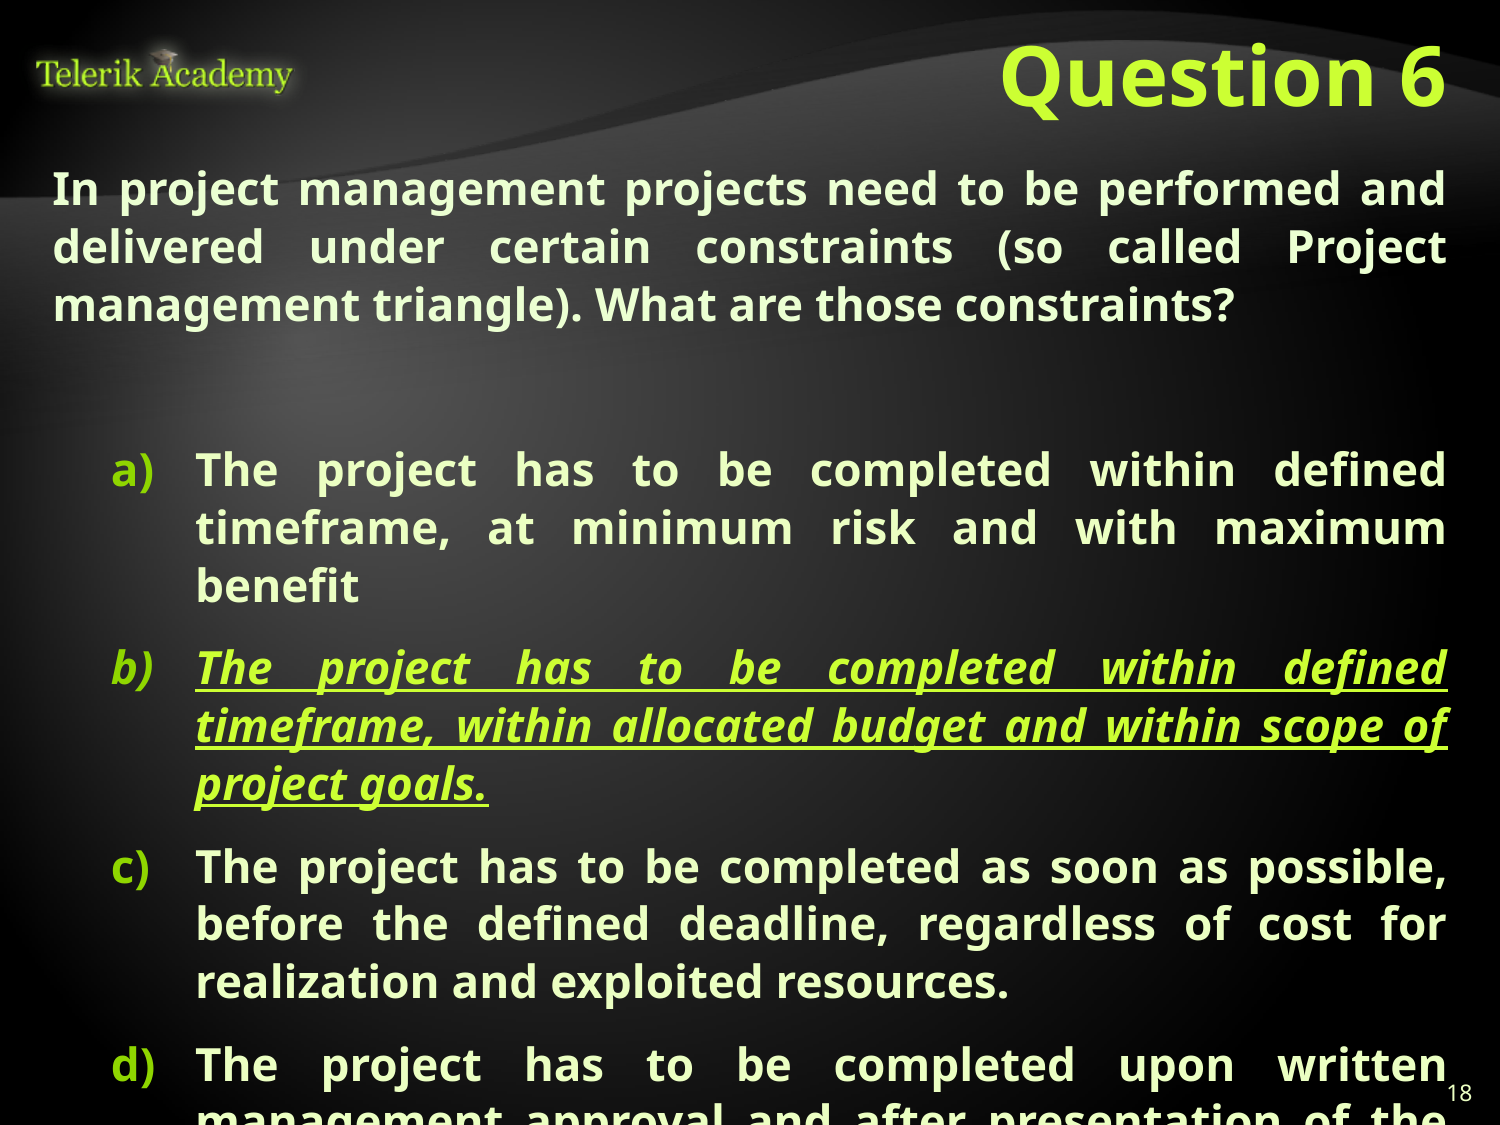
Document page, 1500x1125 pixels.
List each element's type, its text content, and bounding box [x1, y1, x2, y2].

list In project management projects need to be performed and delivered under certain constraints (so called Project management triangle). What are those constraints? The project has to be completed within defined timeframe, at minimum risk and with maximum benefit The project has to be completed within defined timeframe, within allocated budget and within scope of project goals. The project has to be completed as soon as possible, before the defined deadline, regardless of cost for realization and exploited resources. The project has to be completed upon written management approval and after presentation of the achieved results. [37, 149, 1463, 1075]
picture [0, 0, 1500, 1125]
title Question 6 [300, 12, 1463, 149]
slide_number 18 [1412, 1074, 1488, 1113]
